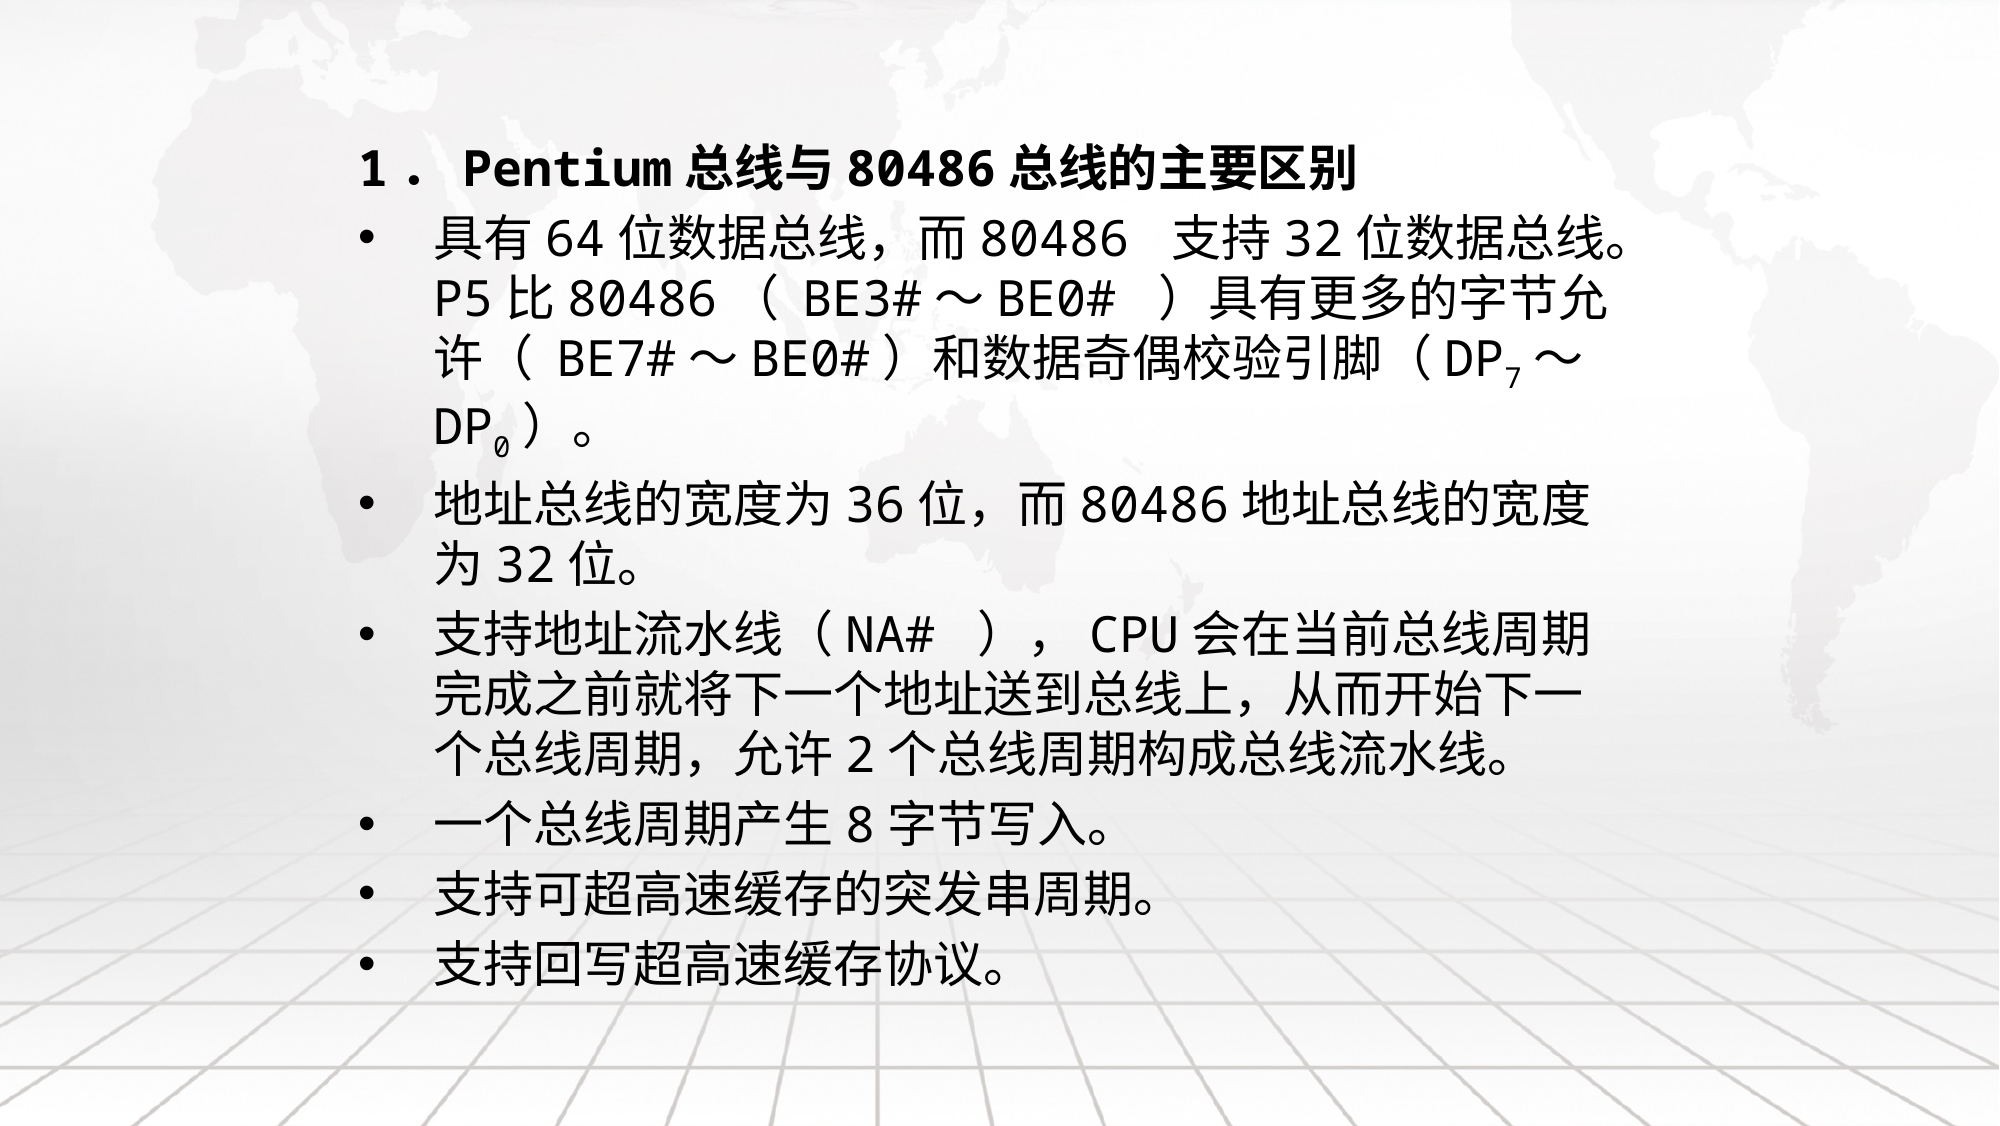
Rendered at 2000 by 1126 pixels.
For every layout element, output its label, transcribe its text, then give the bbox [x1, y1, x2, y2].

picture [0, 0, 1999, 1126]
list 1．Pentium总线与80486总线的主要区别 具有64位数据总线，而80486 支持32位数据总线。P5比80486（ BE3#～BE0# ）具有更多的字节允许（ BE7#～BE0#）和数据奇偶校验引脚（DP7～DP0）。 地址总线的宽度为36位，而80486地址总线的宽度为32位。 支持地址流水线（NA# ），CPU会在当前总线周期完成之前就将下一个地址送到总线上，从而开始下一个总线周期，允许2个总线周期构成总线流水线。 一个总线周期产生8字节写入。 支持可超高速缓存的突发串周期。 支持回写超高速缓存协议。 [343, 128, 1645, 997]
